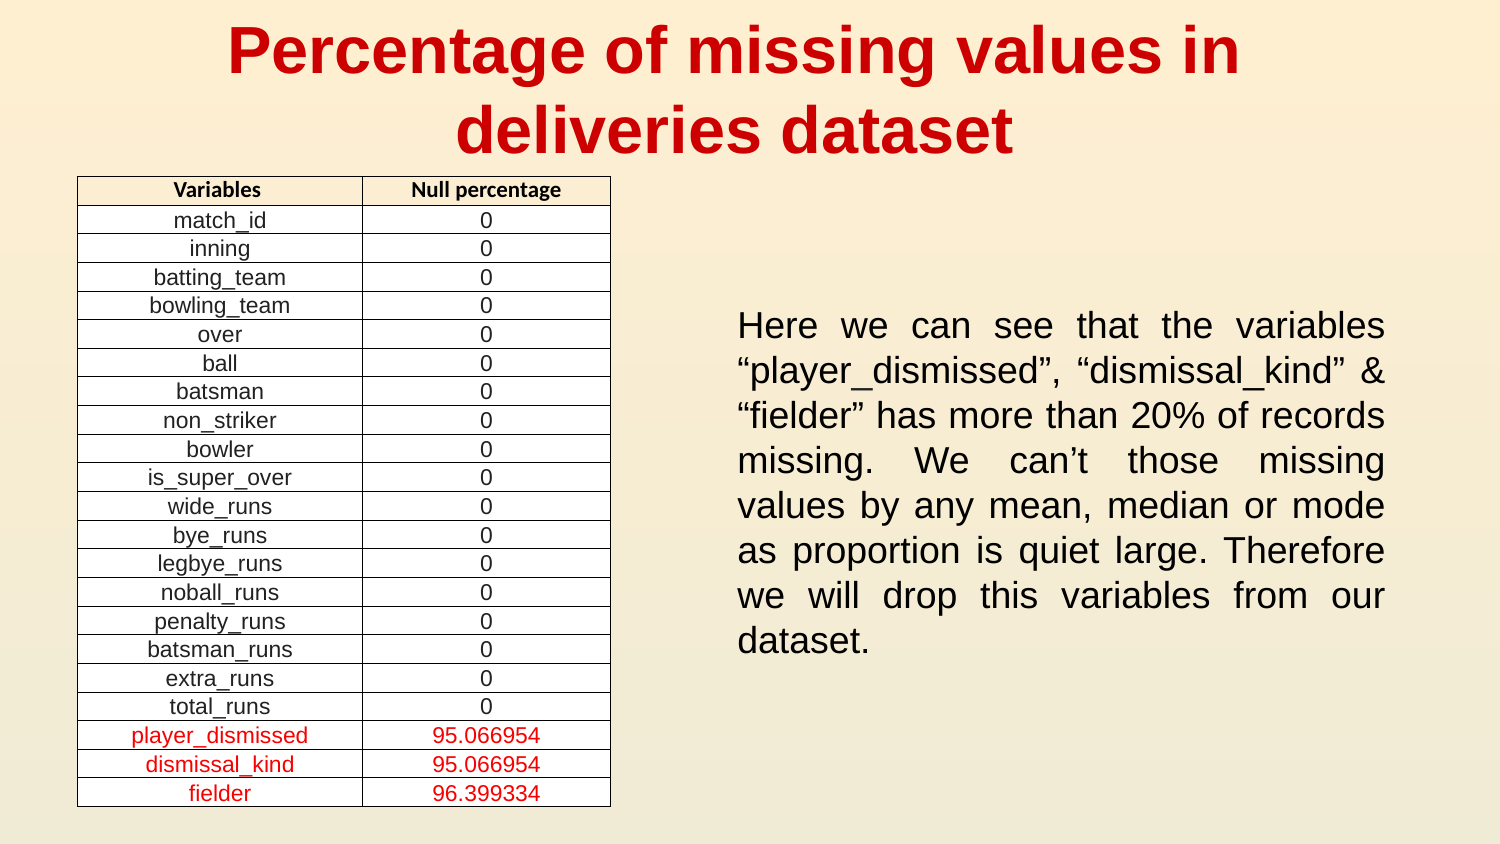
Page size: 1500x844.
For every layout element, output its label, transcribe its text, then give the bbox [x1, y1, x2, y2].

table_cell bye_runs [78, 521, 362, 548]
table_cell total_runs [78, 693, 362, 720]
text_box Here we can see that the variables “player_dismissed”, “dismissal_kind” & “fielder” has more than 20% of records missing. We can’t those missing values by any mean, median or mode as proportion is quiet large. Therefore we will drop this variables from our dataset. [722, 293, 1401, 669]
table_cell match_id [78, 206, 362, 233]
table_cell 0 [363, 263, 610, 291]
table_cell inning [78, 234, 362, 262]
table_cell 96.399334 [363, 778, 610, 806]
table_cell 0 [363, 521, 610, 548]
table_cell 95.066954 [363, 750, 610, 777]
table_cell 0 [363, 607, 610, 634]
table_header Null percentage [363, 177, 610, 205]
table_cell 0 [363, 435, 610, 462]
table_cell 0 [363, 234, 610, 262]
table_cell 0 [363, 492, 610, 520]
table_cell 0 [363, 635, 610, 663]
table_cell 0 [363, 292, 610, 319]
table_cell is_super_over [78, 463, 362, 491]
table_cell 0 [363, 549, 610, 577]
table_cell batsman_runs [78, 635, 362, 663]
table_cell penalty_runs [78, 607, 362, 634]
table_cell 95.066954 [363, 721, 610, 749]
table_cell 0 [363, 377, 610, 405]
table_cell 0 [363, 206, 610, 233]
table_cell 0 [363, 349, 610, 376]
table_cell bowler [78, 435, 362, 462]
table_cell 0 [363, 578, 610, 606]
table_cell batsman [78, 377, 362, 405]
table_cell extra_runs [78, 664, 362, 692]
table_cell over [78, 320, 362, 348]
table_cell non_striker [78, 406, 362, 434]
table_cell bowling_team [78, 292, 362, 319]
table_cell batting_team [78, 263, 362, 291]
table_cell 0 [363, 406, 610, 434]
table_cell legbye_runs [78, 549, 362, 577]
table_cell noball_runs [78, 578, 362, 606]
table_cell dismissal_kind [78, 750, 362, 777]
table_header Variables [78, 177, 362, 205]
table_cell wide_runs [78, 492, 362, 520]
table_cell 0 [363, 463, 610, 491]
table_cell 0 [363, 664, 610, 692]
table_cell ball [78, 349, 362, 376]
title Percentage of missing values in deliveries dataset [71, 34, 1398, 141]
table_cell 0 [363, 320, 610, 348]
table_cell 0 [363, 693, 610, 720]
table_cell player_dismissed [78, 721, 362, 749]
table_cell fielder [78, 778, 362, 806]
